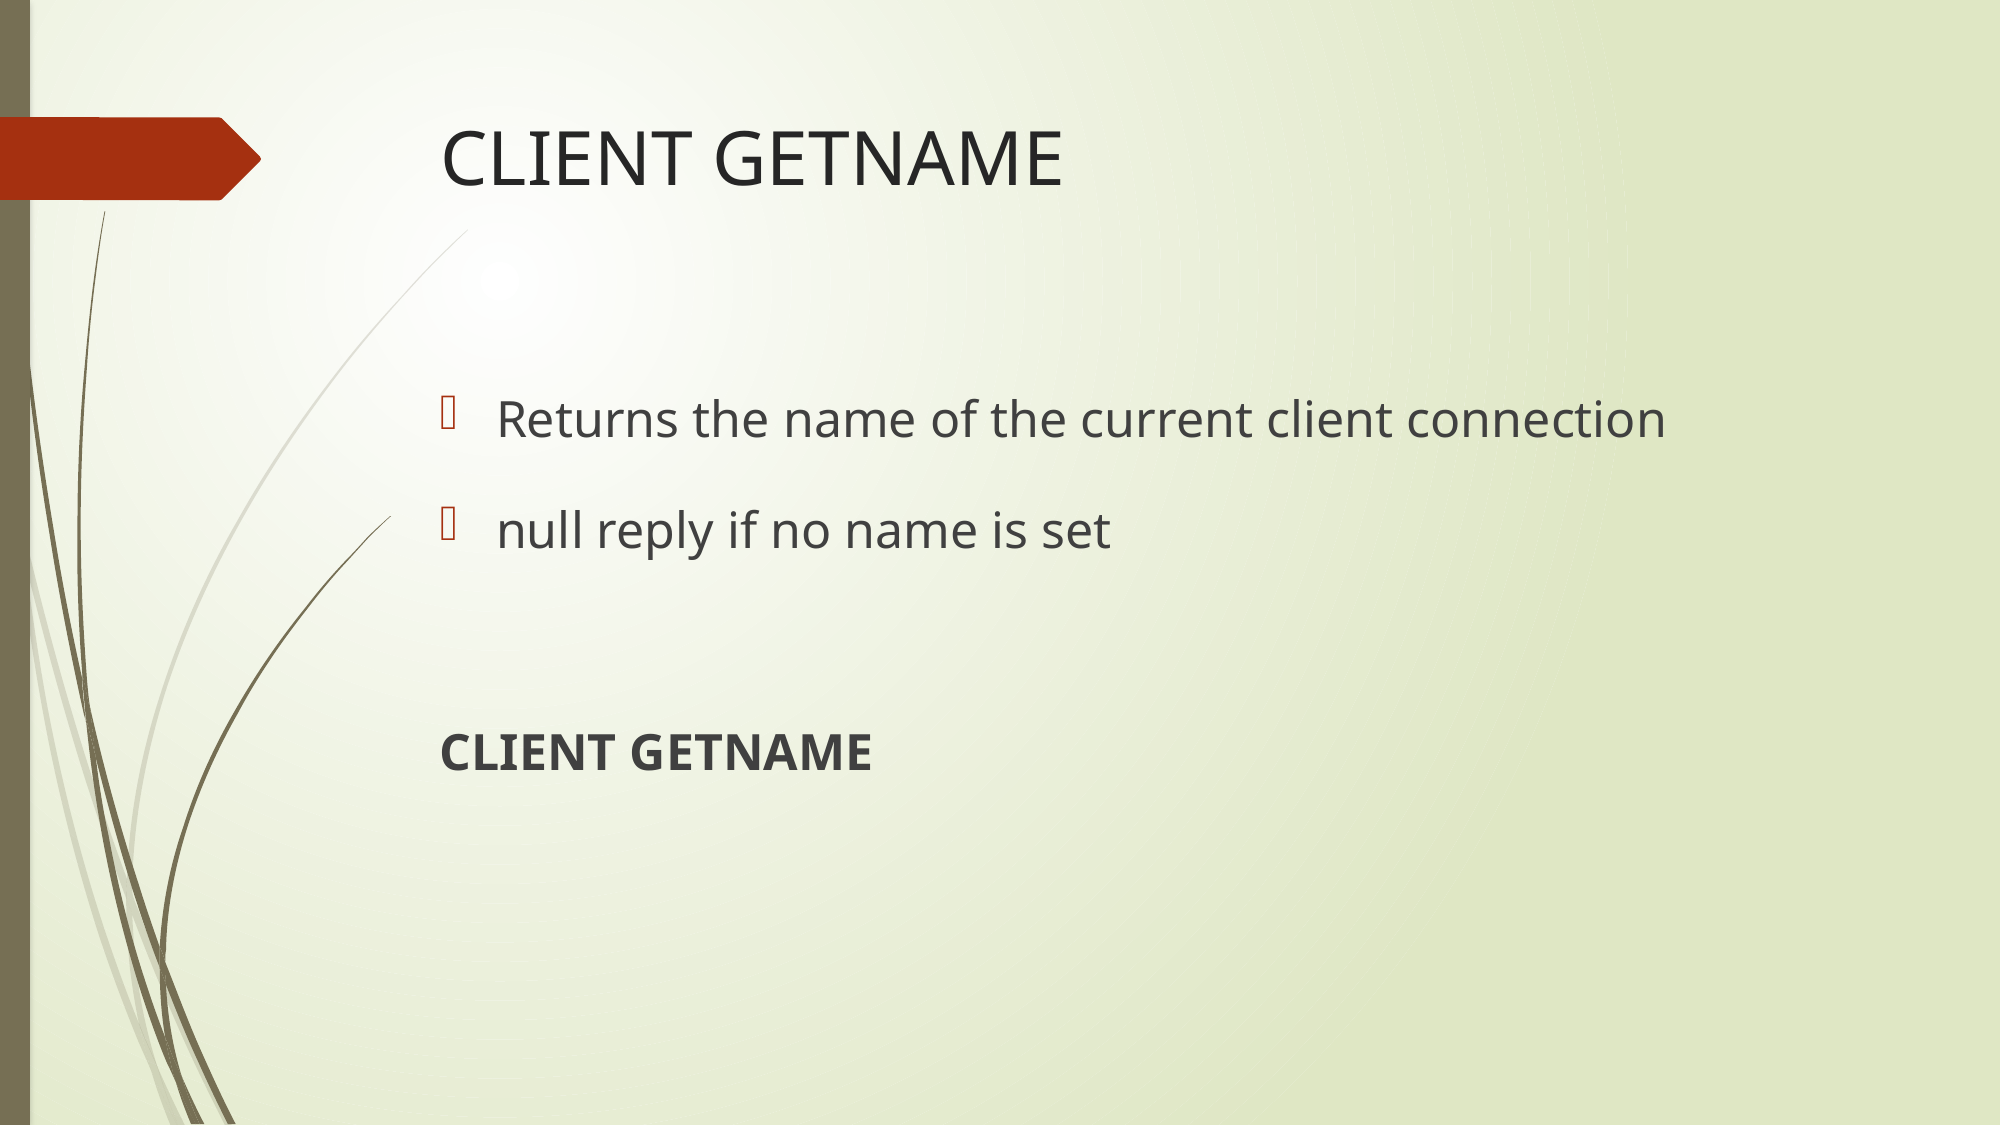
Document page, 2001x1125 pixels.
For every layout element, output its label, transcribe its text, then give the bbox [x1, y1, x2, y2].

list Returns the name of the current client connection null reply if no name is set CLIENT GETNAME [424, 350, 1888, 970]
title CLIENT GETNAME [425, 102, 1888, 313]
